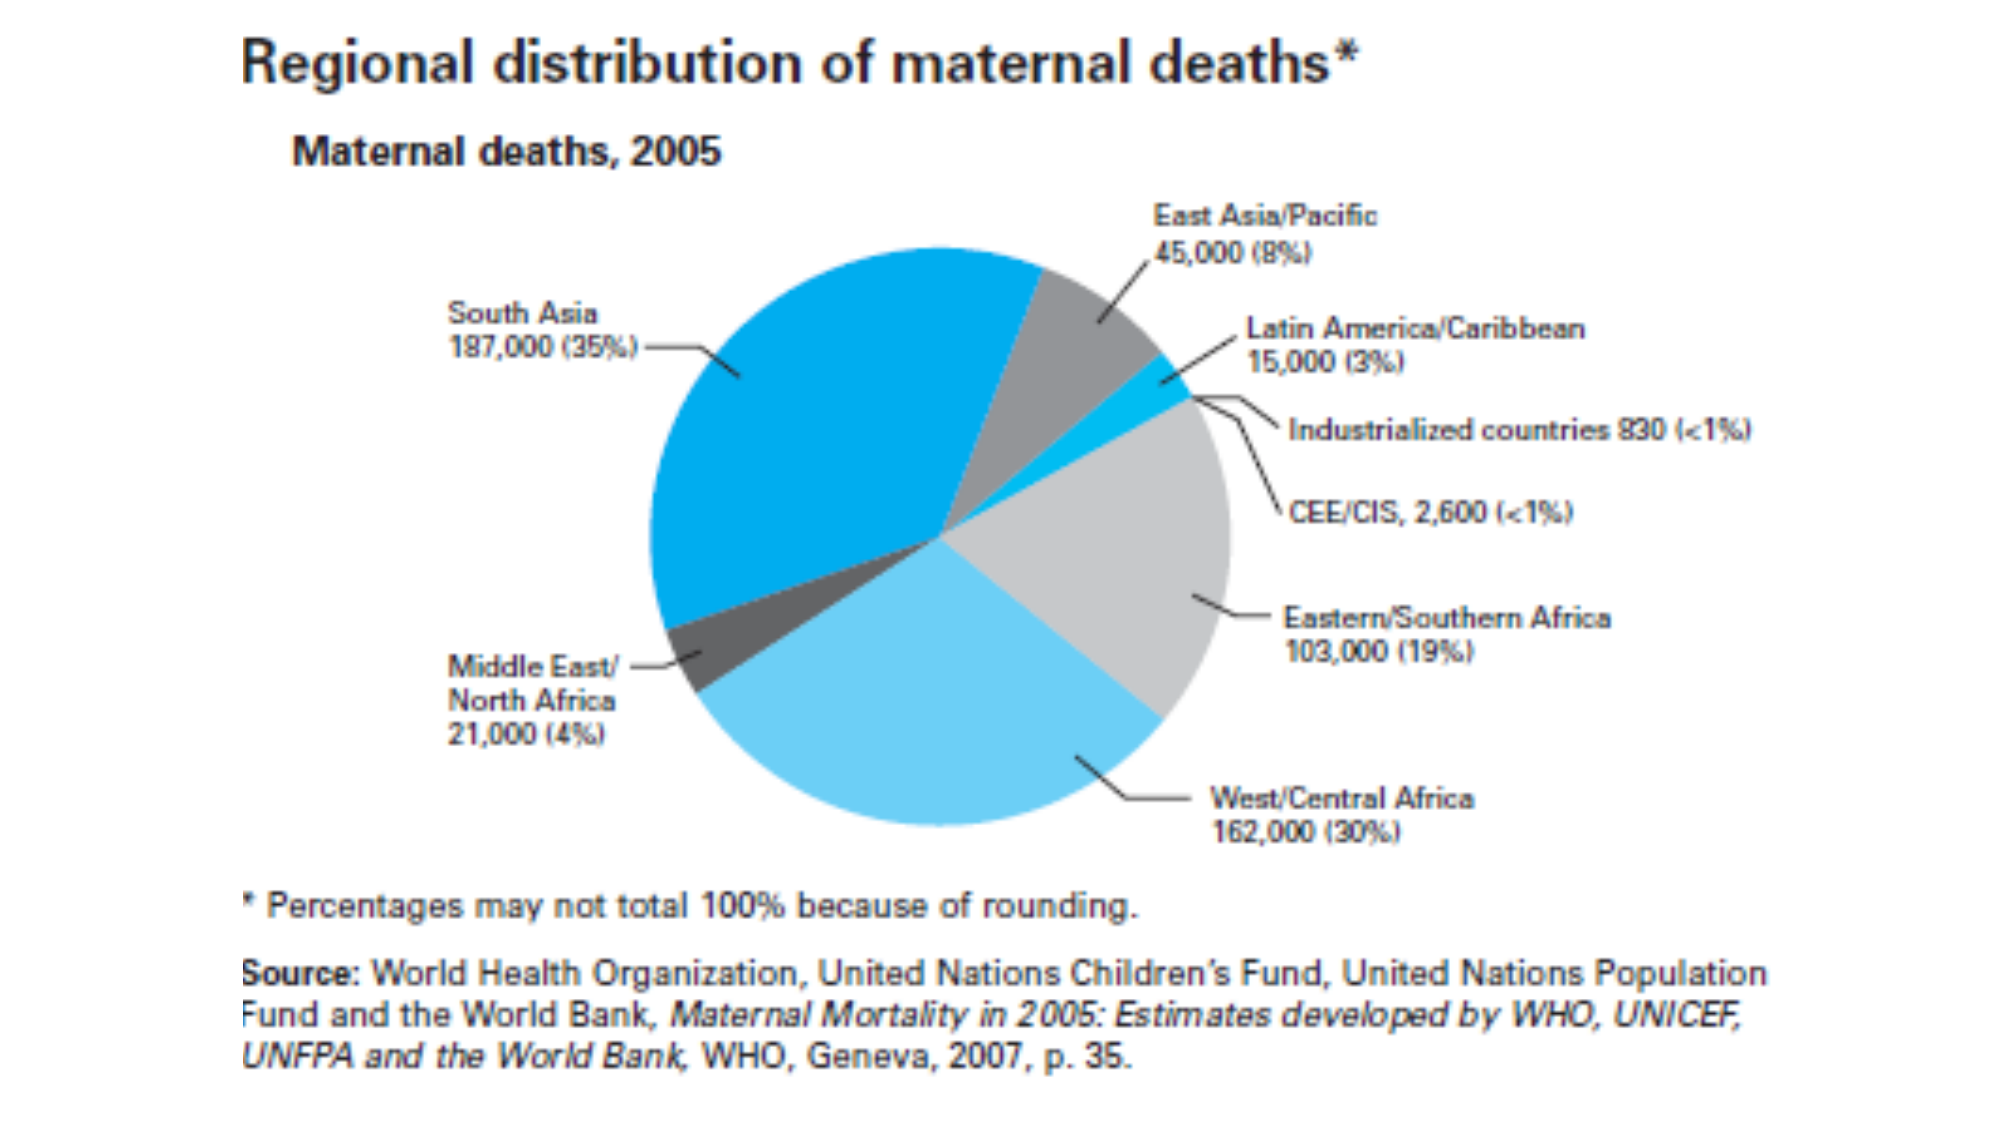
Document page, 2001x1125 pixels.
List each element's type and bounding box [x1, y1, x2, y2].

picture [243, 24, 1774, 1089]
